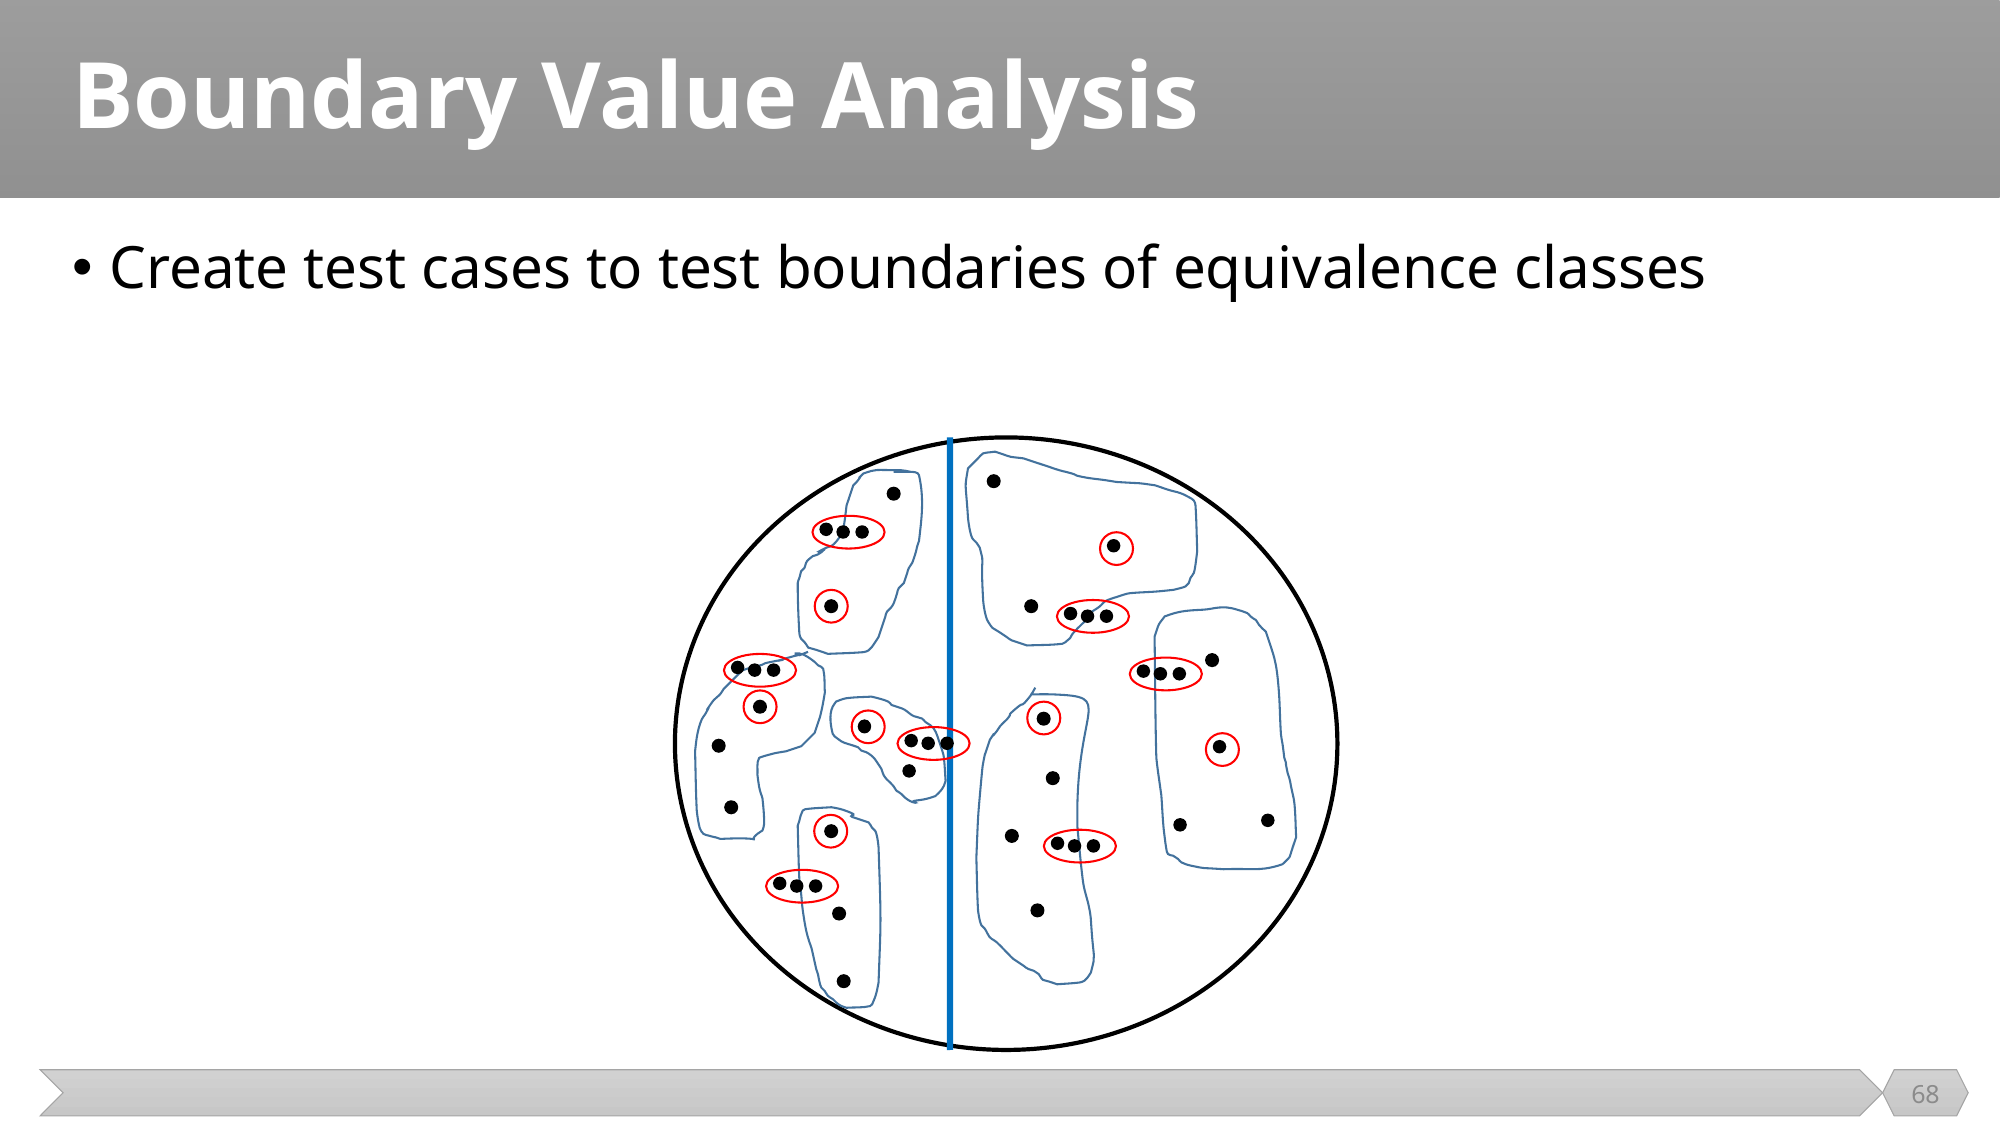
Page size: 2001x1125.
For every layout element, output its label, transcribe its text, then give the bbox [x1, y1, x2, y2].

text_box [1031, 904, 1044, 917]
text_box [1043, 829, 1116, 863]
text_box [1005, 829, 1019, 843]
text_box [897, 727, 970, 760]
text_box [1046, 771, 1060, 785]
text_box [796, 806, 882, 1009]
text_box [796, 468, 924, 655]
slide_number 68 [1882, 1065, 1969, 1125]
text_box [964, 450, 1199, 647]
text_box [829, 695, 947, 804]
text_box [766, 869, 839, 903]
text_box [812, 515, 885, 549]
text_box [850, 709, 886, 745]
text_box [1056, 599, 1129, 633]
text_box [1129, 657, 1202, 691]
text_box [724, 801, 738, 814]
text_box [1204, 732, 1240, 767]
text_box [832, 907, 846, 920]
text_box [742, 689, 778, 725]
text_box [813, 813, 849, 849]
text_box [1026, 700, 1062, 736]
text_box [1098, 531, 1135, 567]
text_box [694, 650, 826, 841]
text_box [813, 588, 849, 624]
text_box [674, 437, 1338, 1050]
text_box [1153, 606, 1298, 871]
title Boundary Value Analysis [56, 0, 1969, 199]
text_box [975, 687, 1095, 986]
list Create test cases to test boundaries of equivalence classes [56, 230, 1969, 1010]
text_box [723, 653, 797, 687]
